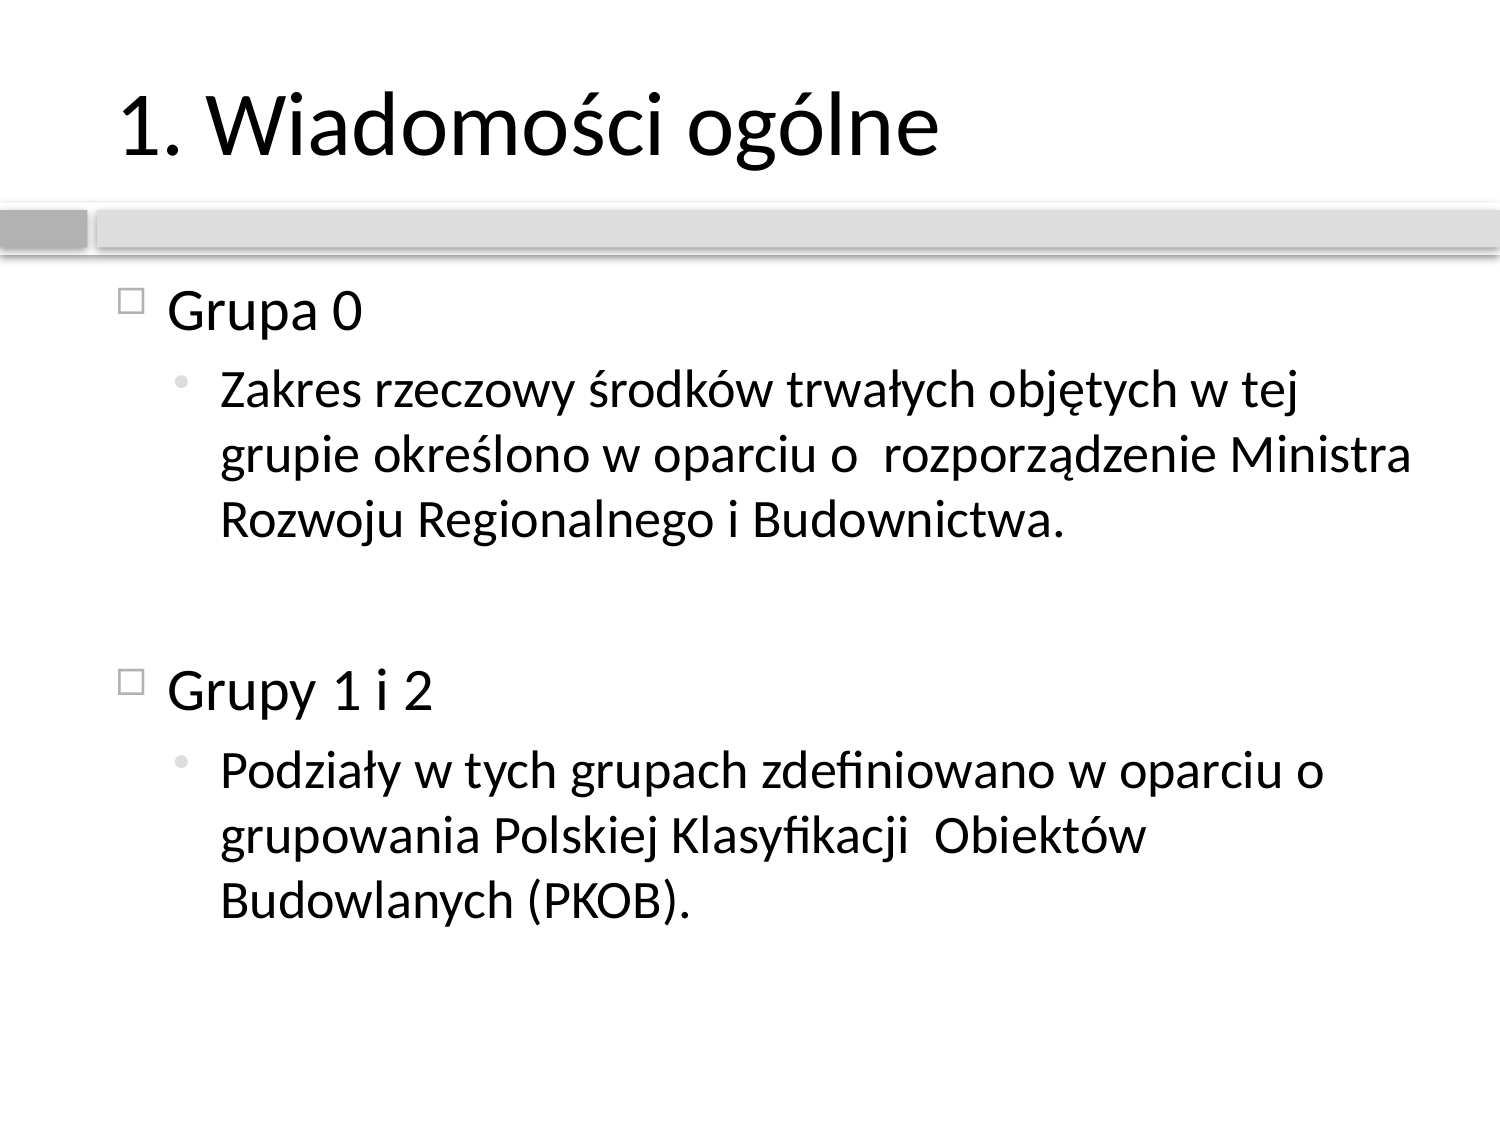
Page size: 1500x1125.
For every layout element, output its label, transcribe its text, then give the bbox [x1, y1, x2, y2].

list Grupa 0 Zakres rzeczowy środków trwałych objętych w tej grupie określono w oparciu o rozporządzenie Ministra Rozwoju Regionalnego i Budownictwa. Grupy 1 i 2 Podziały w tych grupach zdefiniowano w oparciu o grupowania Polskiej Klasyfikacji Obiektów Budowlanych (PKOB). [100, 262, 1438, 1000]
title 1. Wiadomości ogólne [100, 37, 1438, 200]
